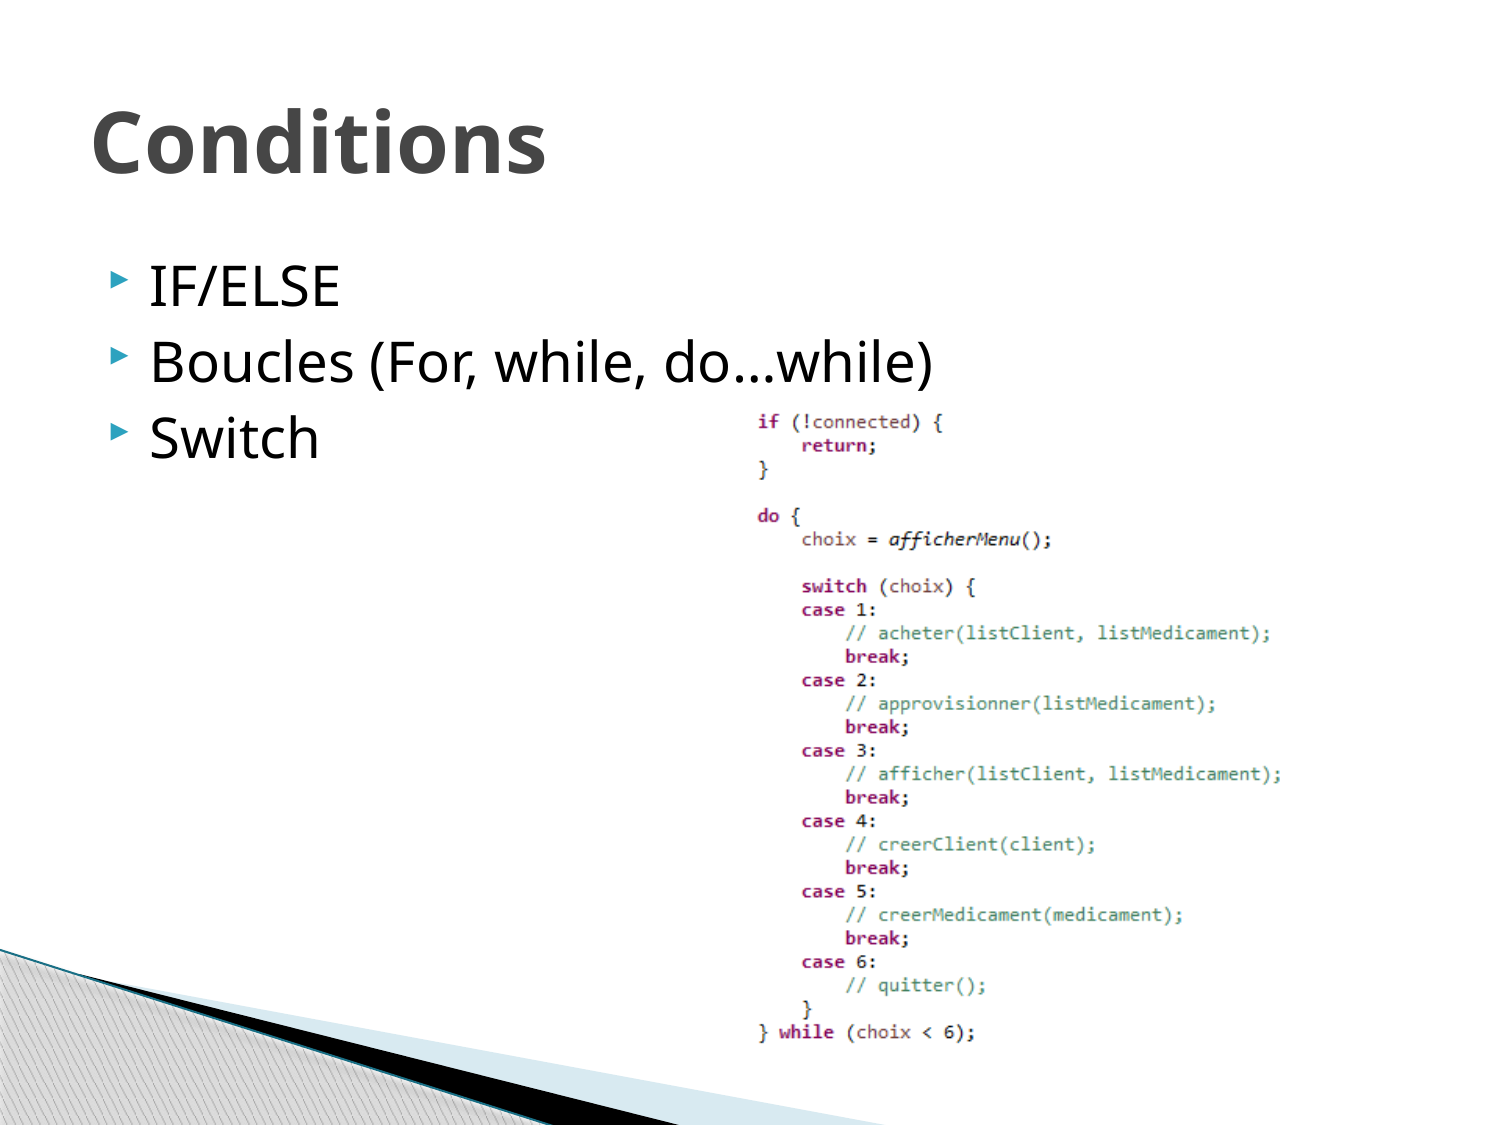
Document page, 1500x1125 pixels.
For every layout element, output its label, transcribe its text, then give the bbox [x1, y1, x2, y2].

title Conditions [75, 45, 1425, 233]
list IF/ELSE Boucles (For, while, do…while) Switch [75, 243, 1425, 986]
picture [749, 408, 1330, 1063]
